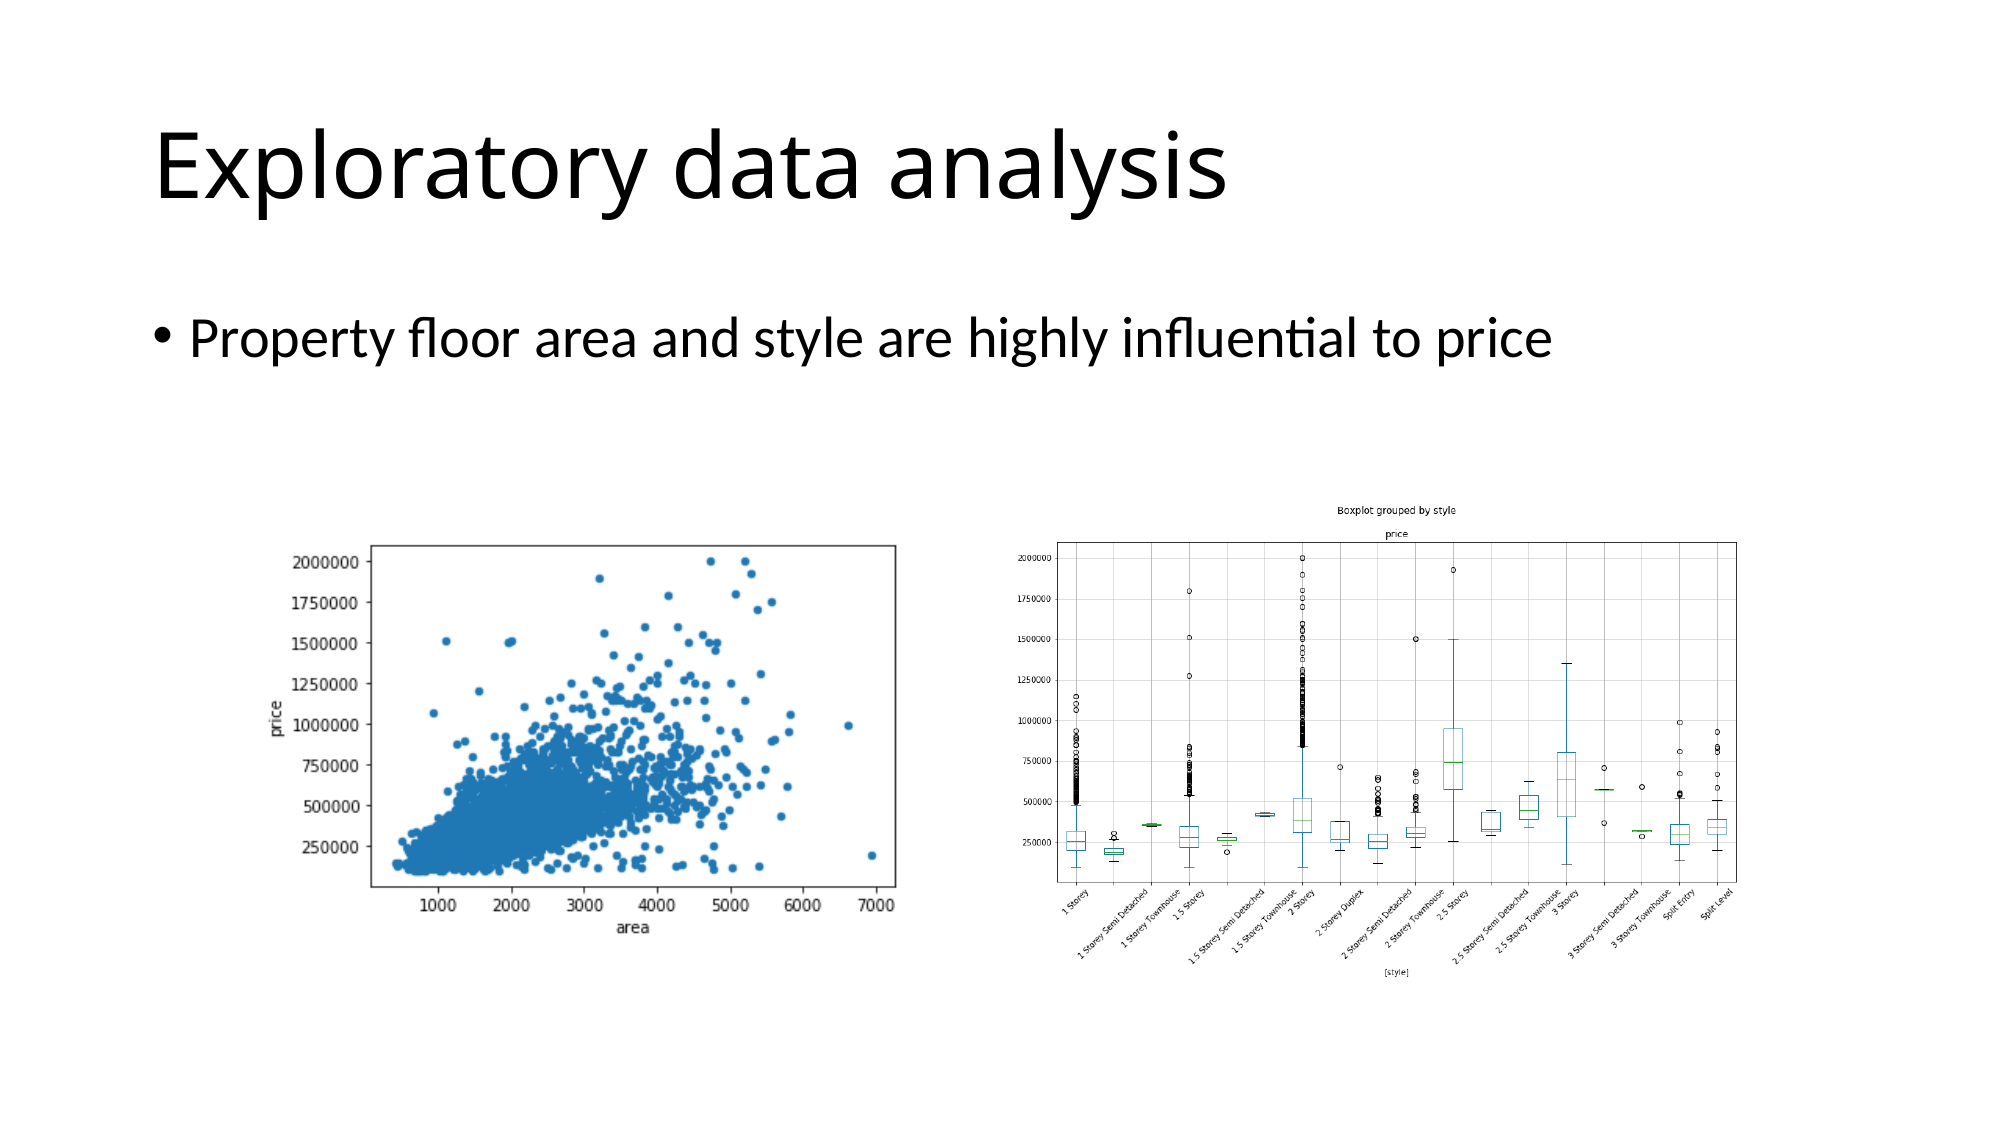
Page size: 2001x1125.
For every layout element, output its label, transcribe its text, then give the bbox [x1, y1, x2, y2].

title Exploratory data analysis [137, 59, 1863, 278]
picture [1011, 500, 1741, 982]
picture [258, 536, 906, 946]
list Property floor area and style are highly influential to price [137, 299, 1863, 1014]
